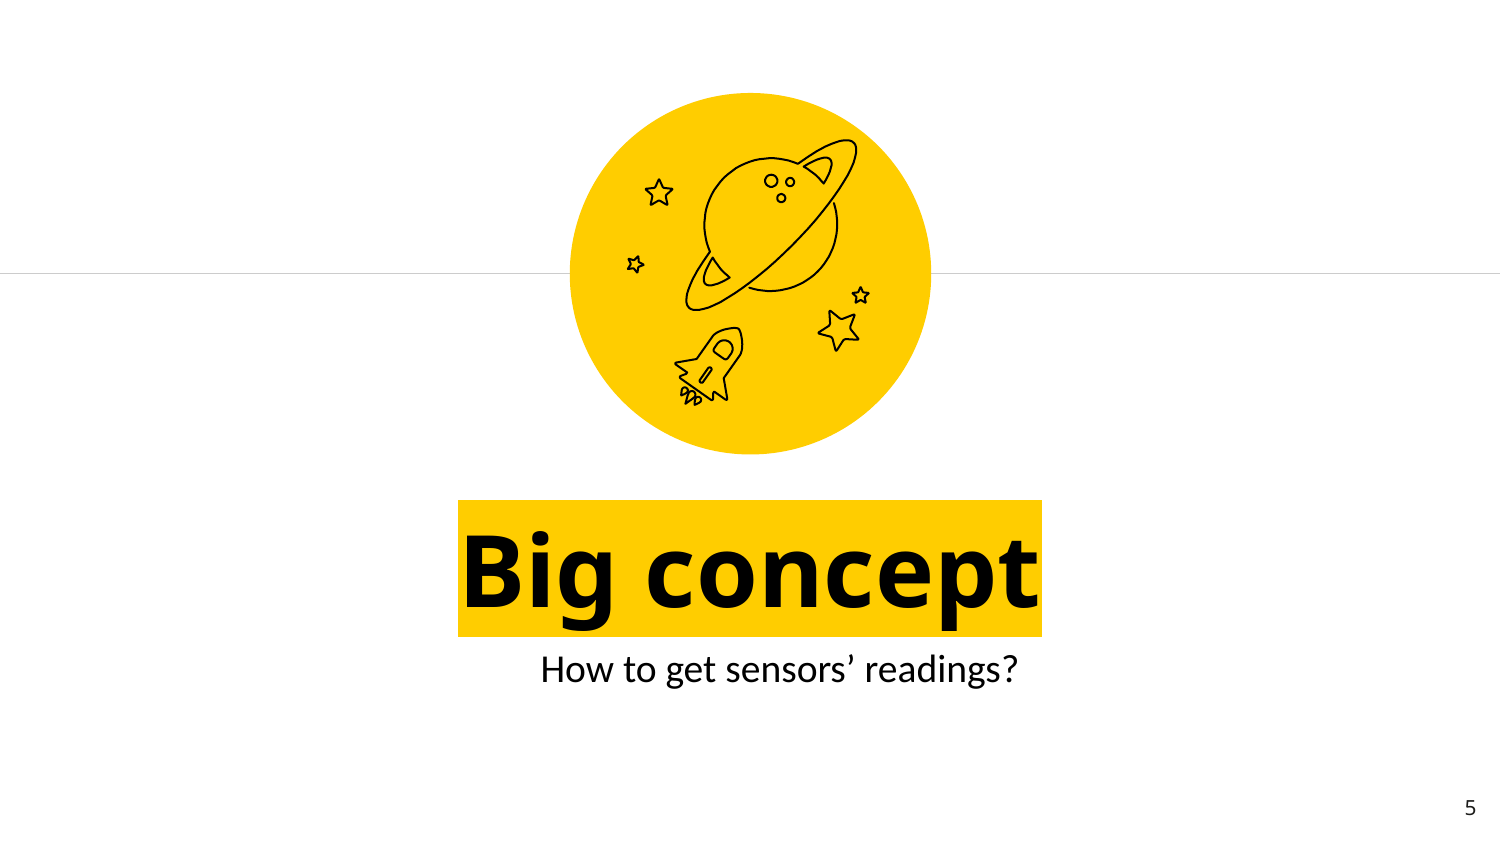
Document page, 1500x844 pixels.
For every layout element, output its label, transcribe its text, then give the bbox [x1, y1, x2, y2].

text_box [686, 139, 857, 311]
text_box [676, 331, 747, 403]
text_box How to get sensors’ readings? [241, 628, 1320, 706]
title Big concept [320, 472, 1180, 628]
text_box [570, 283, 931, 455]
text_box [569, 92, 932, 273]
slide_number 5 [1401, 779, 1492, 844]
